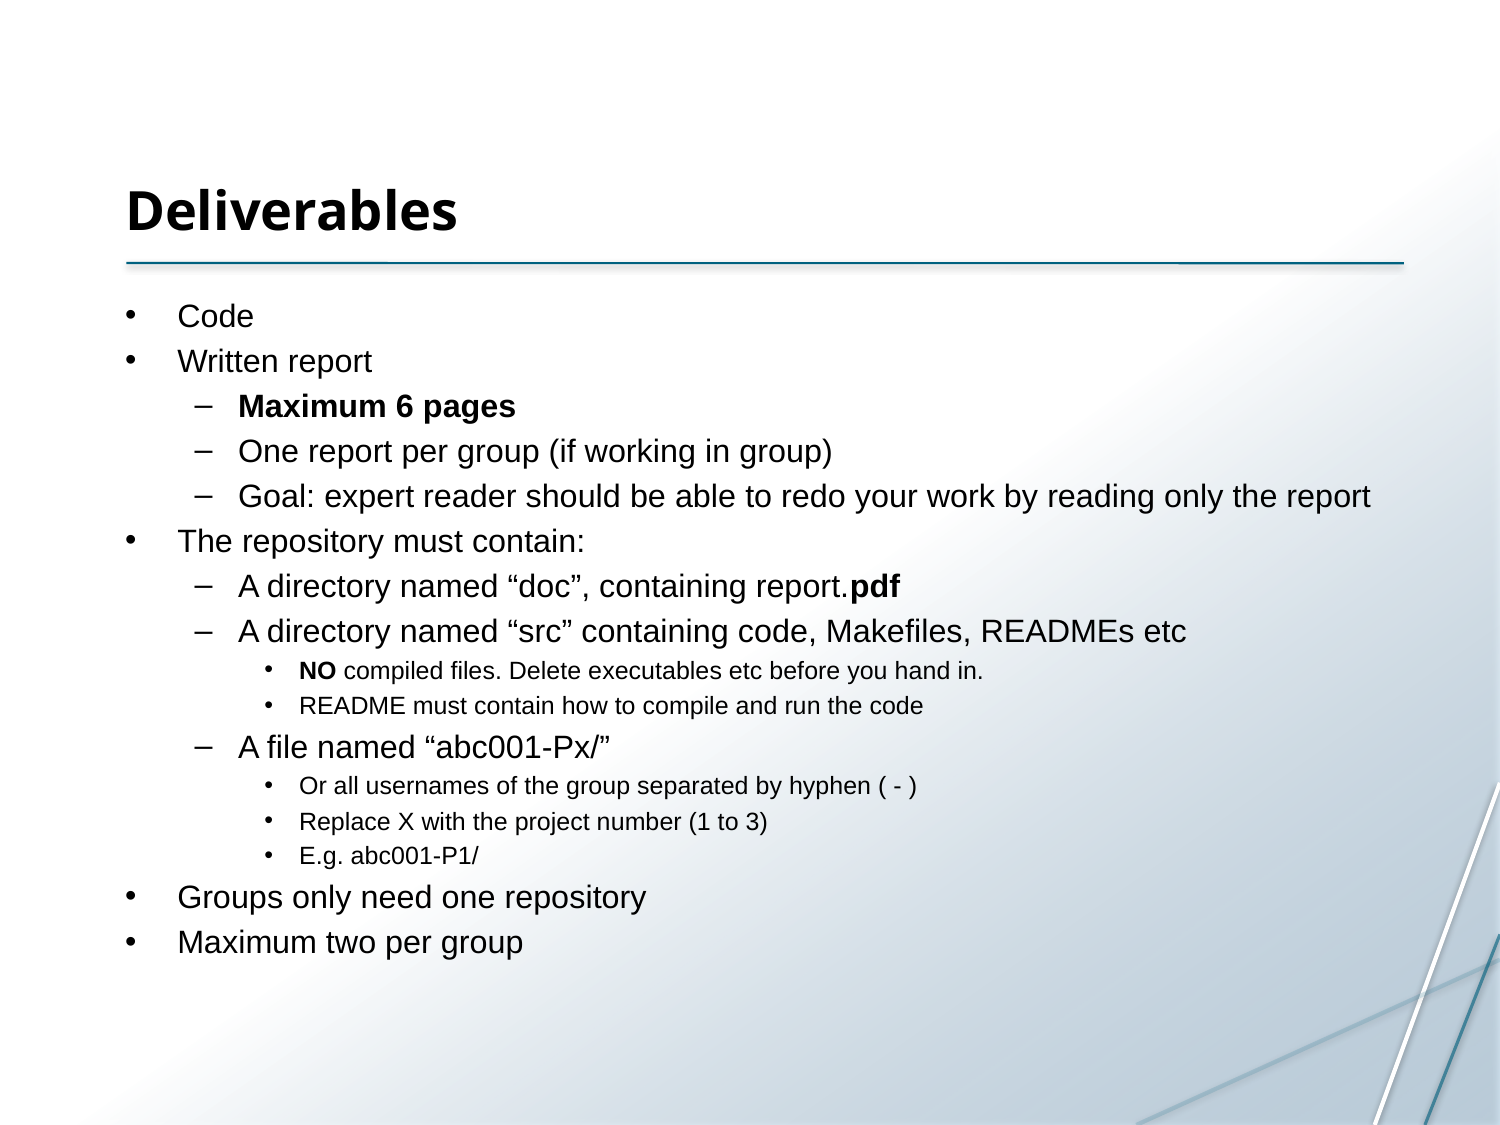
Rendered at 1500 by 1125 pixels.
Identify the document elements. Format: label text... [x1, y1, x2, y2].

title Deliverables [109, 49, 1403, 249]
list Code Written report Maximum 6 pages One report per group (if working in group) Goal: expert reader should be able to redo your work by reading only the report The repository must contain: A directory named “doc”, containing report.pdf A directory named “src” containing code, Makefiles, READMEs etc NO compiled files. Delete executables etc before you hand in. README must contain how to compile and run the code A file named “abc001-Px/” Or all usernames of the group separated by hyphen ( - ) Replace X with the project number (1 to 3) E.g. abc001-P1/ Groups only need one repository Maximum two per group [109, 287, 1404, 1005]
